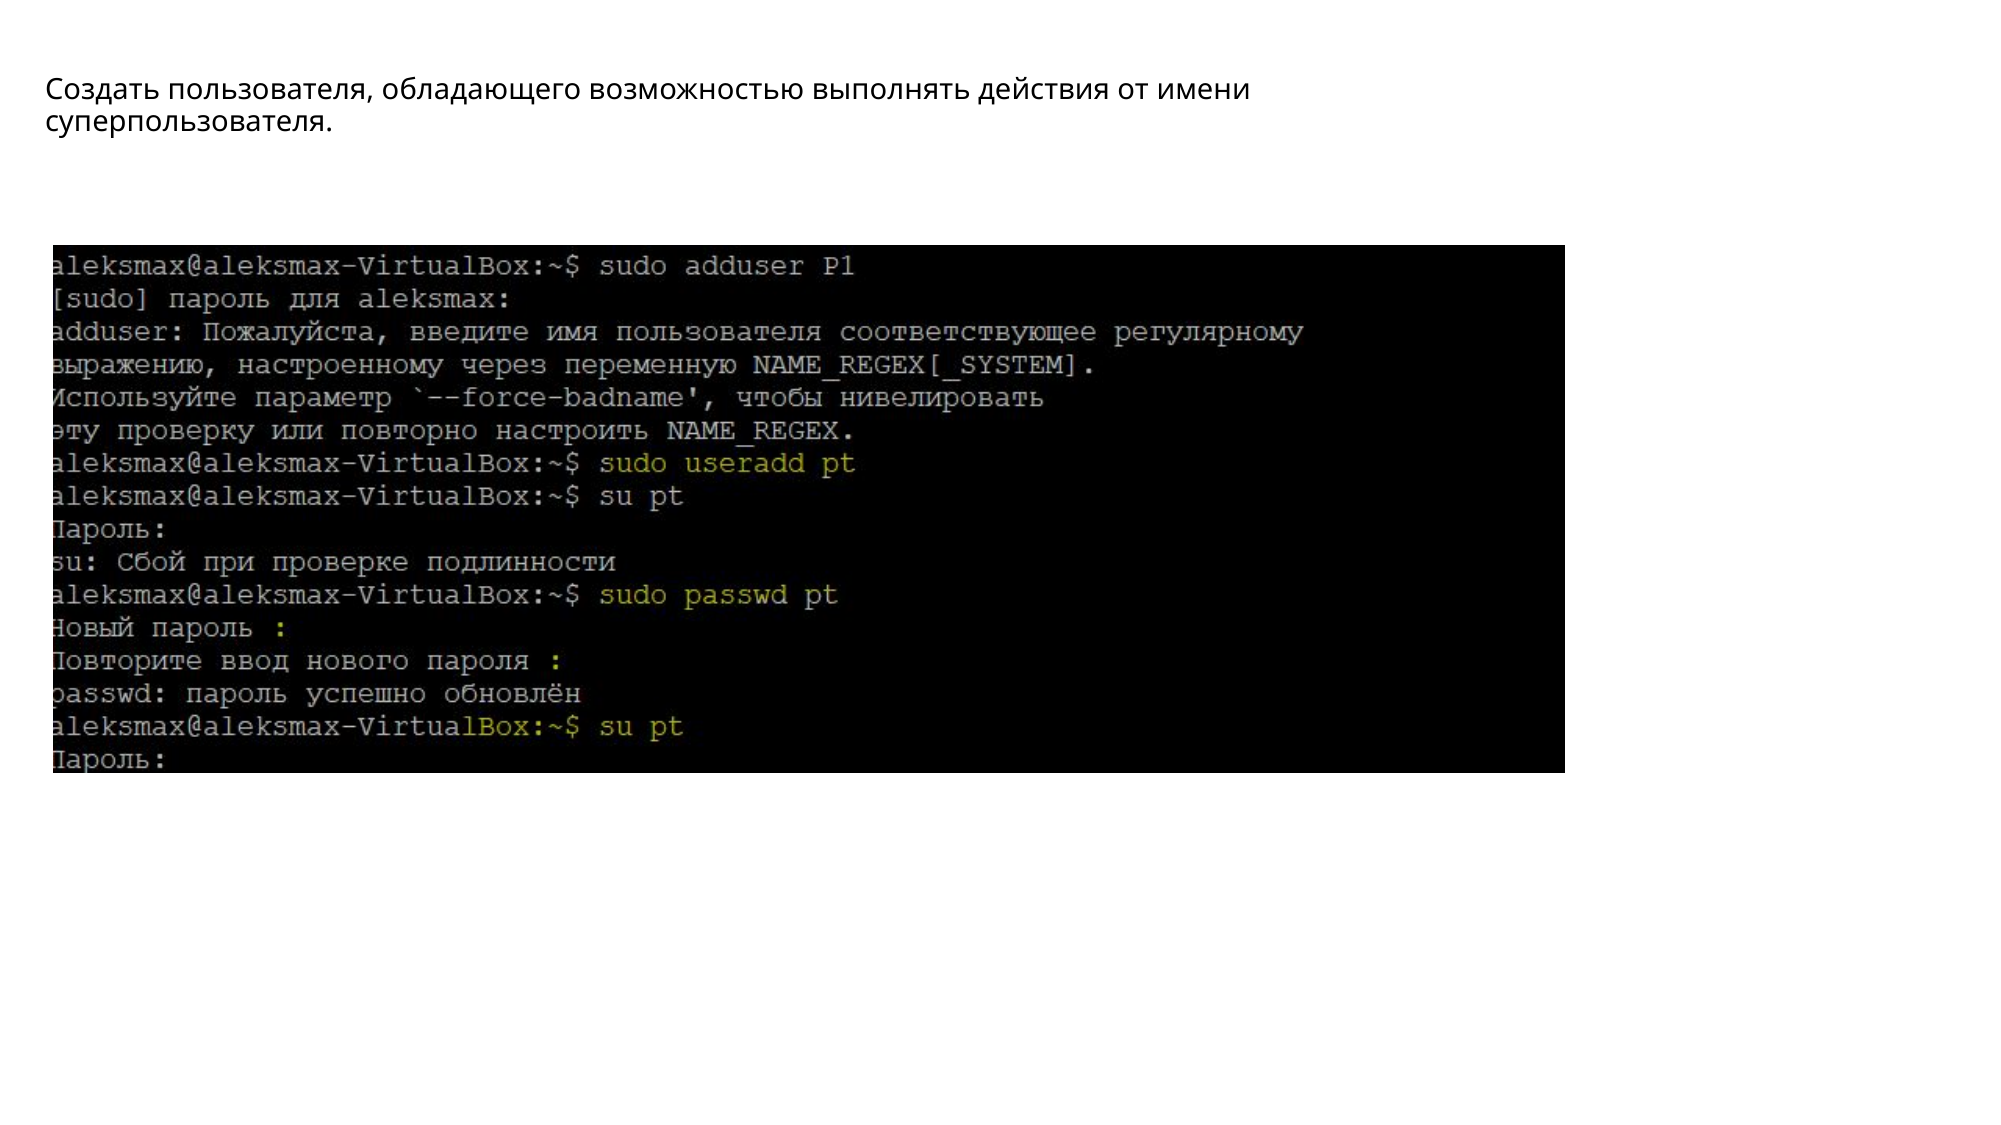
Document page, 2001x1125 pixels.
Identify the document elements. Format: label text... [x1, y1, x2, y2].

picture [53, 245, 1565, 773]
title Создать пользователя, обладающего возможностью выполнять действия от имени суперпользователя. [30, 23, 1538, 145]
